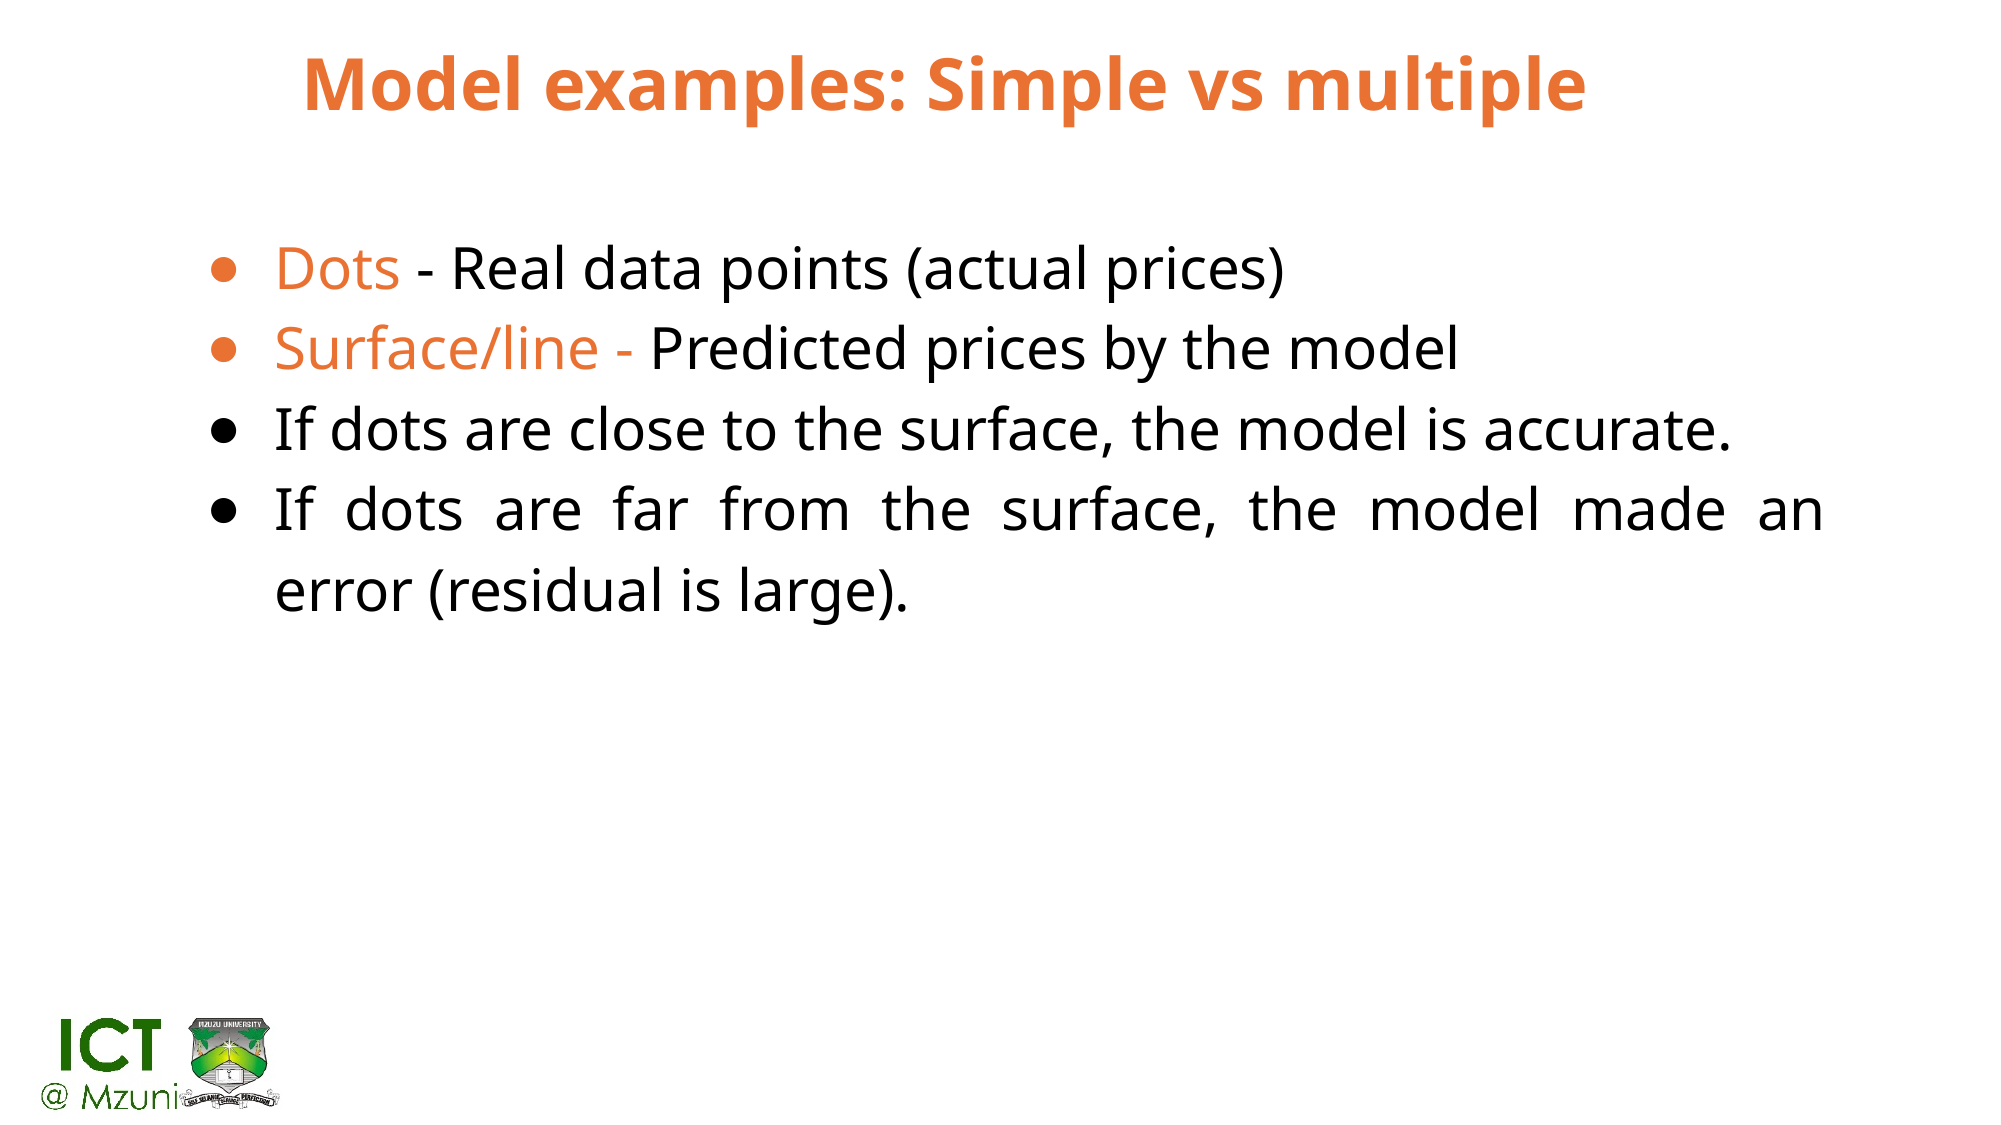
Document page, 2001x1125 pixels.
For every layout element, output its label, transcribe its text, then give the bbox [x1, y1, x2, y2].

list Dots - Real data points (actual prices) Surface/line - Predicted prices by the model If dots are close to the surface, the model is accurate. If dots are far from the surface, the model made an error (residual is large). [159, 205, 1842, 1083]
picture [34, 1010, 287, 1116]
title Model examples: Simple vs multiple [286, 23, 1864, 141]
